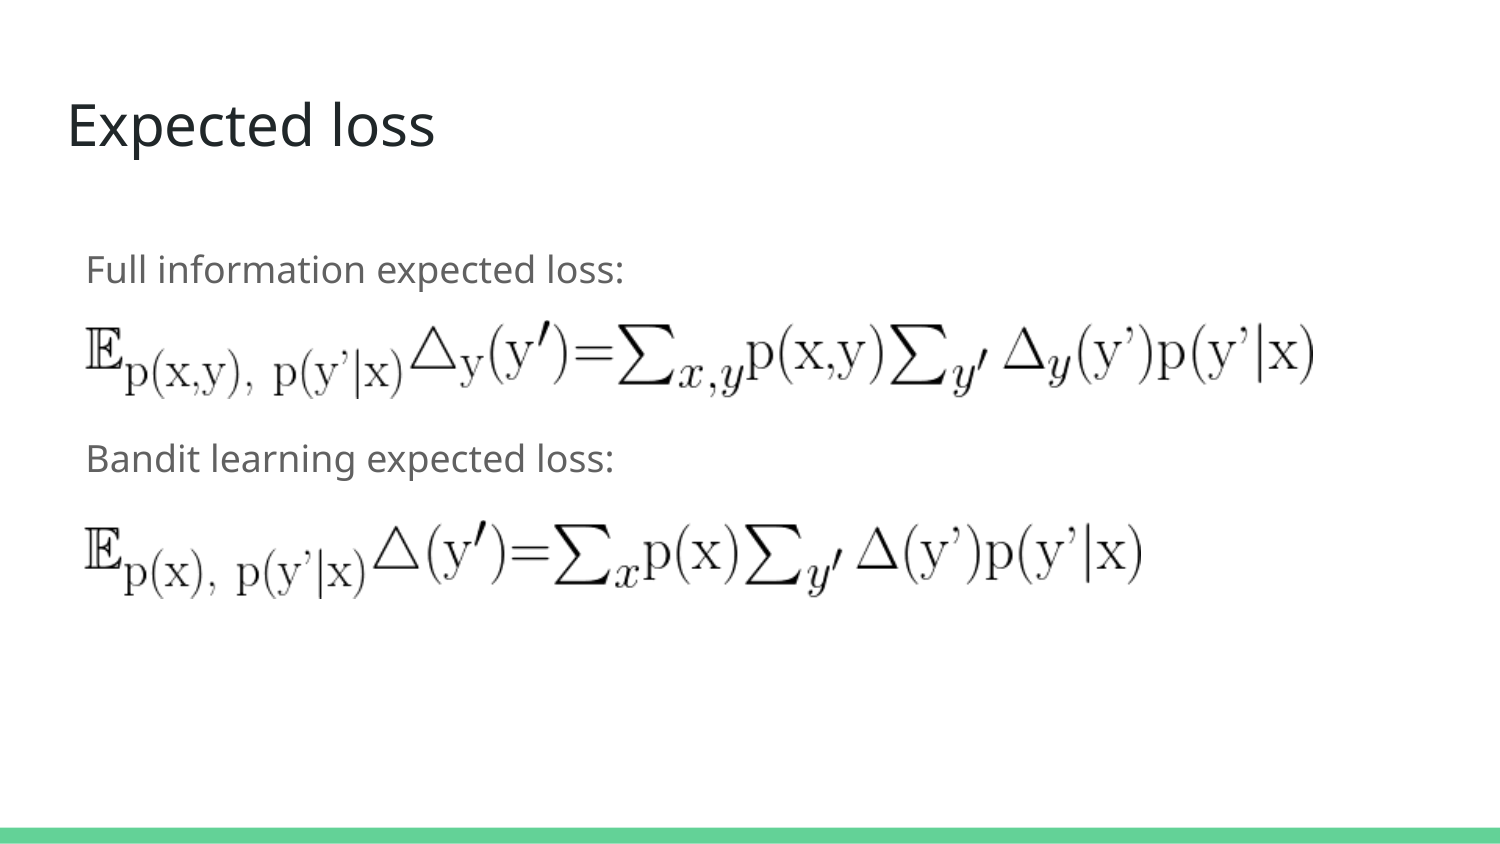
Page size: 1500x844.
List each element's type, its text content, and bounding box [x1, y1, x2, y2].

title Expected loss [51, 72, 1449, 167]
picture [84, 520, 1141, 599]
picture [85, 320, 1313, 399]
list Full information expected loss: [70, 224, 1108, 303]
list Bandit learning expected loss: [70, 413, 1108, 492]
